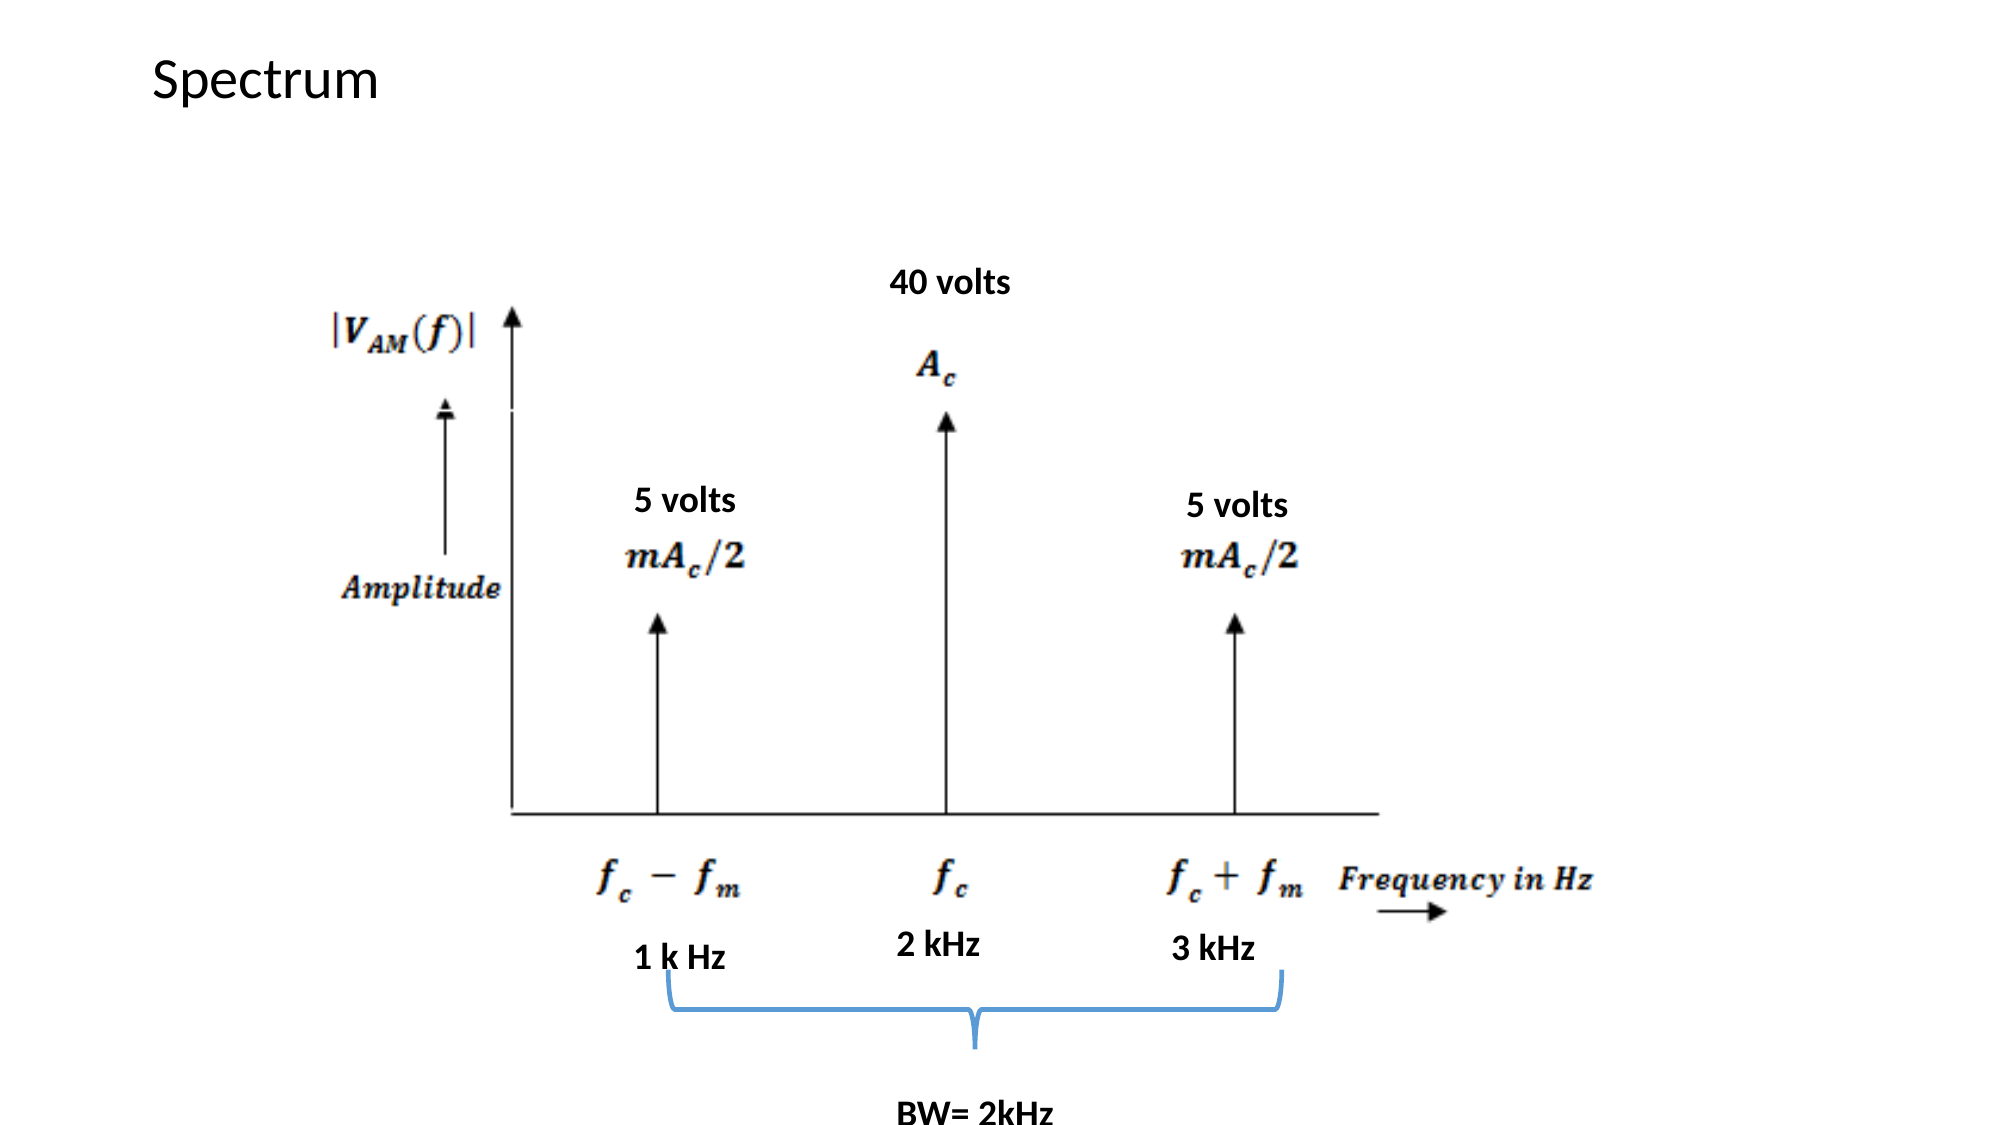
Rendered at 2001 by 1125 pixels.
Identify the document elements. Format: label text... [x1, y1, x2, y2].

text_box 3 kHz [1156, 944, 1334, 976]
text_box 1 k Hz [593, 944, 771, 985]
text_box BW= 2kHz [881, 1081, 1110, 1125]
text_box 2 kHz [881, 944, 1059, 969]
list Spectrum [137, 40, 1863, 1082]
picture [261, 249, 1635, 944]
text_box [667, 969, 1283, 1050]
